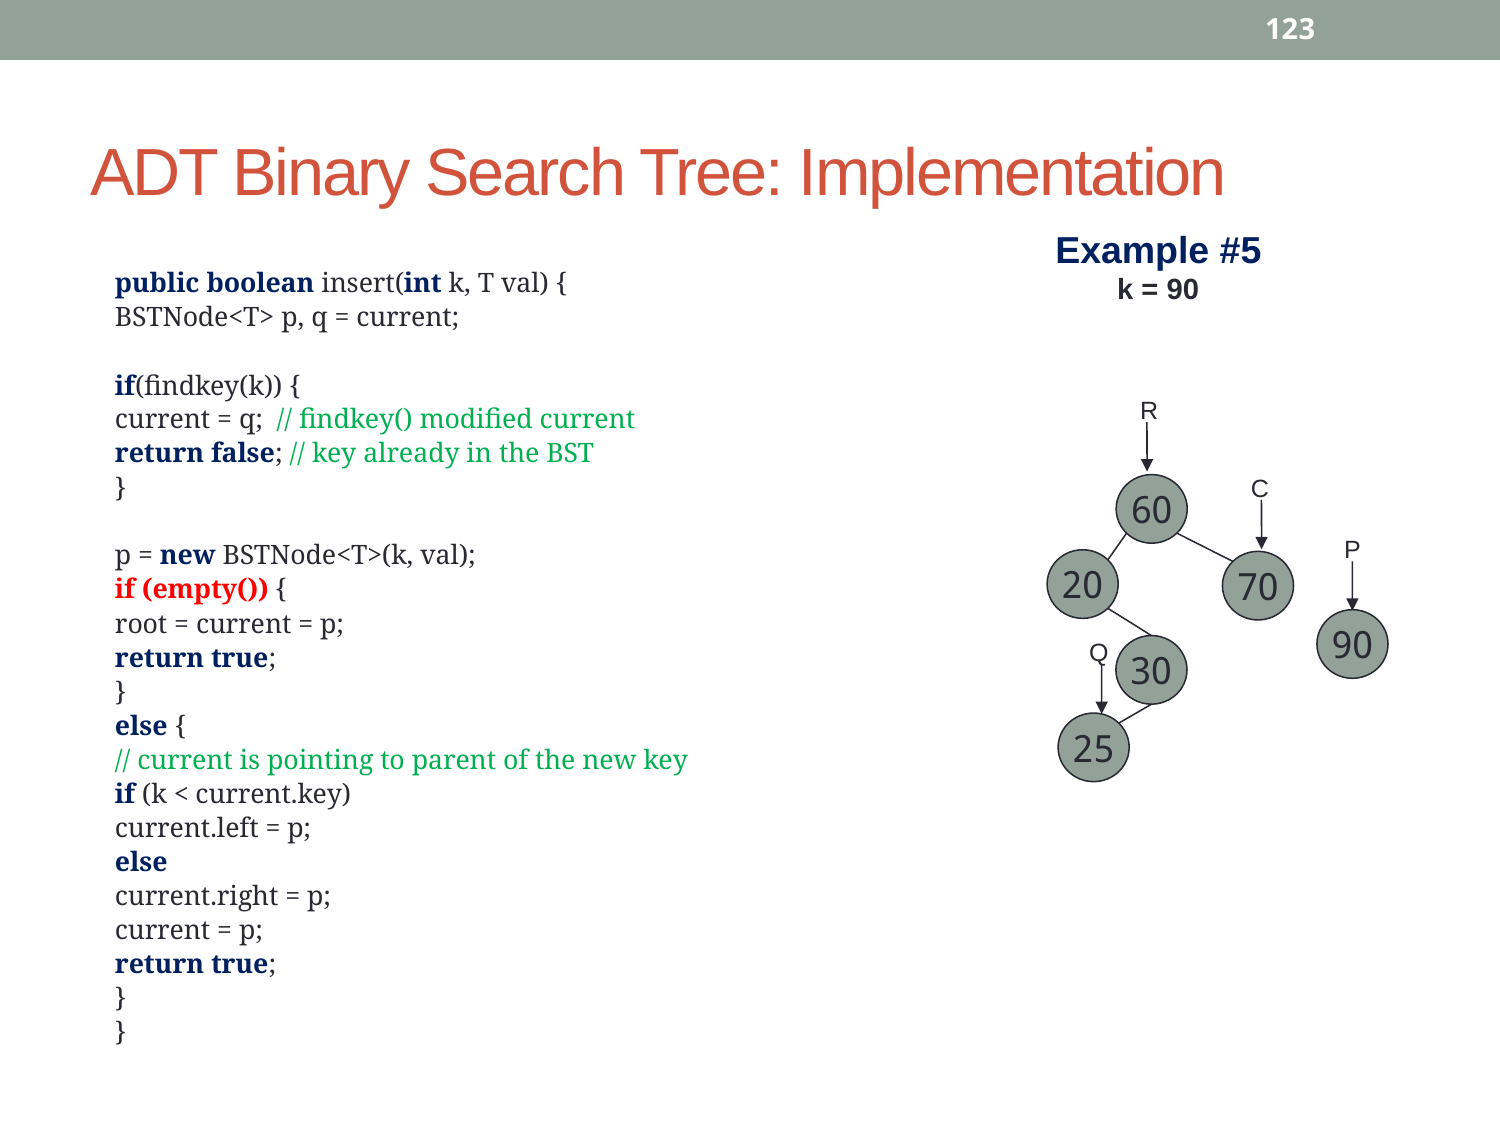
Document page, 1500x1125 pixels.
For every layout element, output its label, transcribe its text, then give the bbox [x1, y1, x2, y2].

text_box [1140, 422, 1154, 472]
text_box 25 [1058, 713, 1130, 782]
list public boolean insert(int k, T val) { BSTNode<T> p, q = current; if(findkey(k)) { current = q; // findkey() modified current return false; // key already in the BST } p = new BSTNode<T>(k, val); if (empty()) { root = current = p; return true; } else { // current is pointing to parent of the new key if (k < current.key) current.left = p; else current.right = p; current = p; return true; } } [75, 262, 1425, 1063]
text_box R [1125, 387, 1173, 432]
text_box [1118, 703, 1152, 724]
text_box C [1235, 464, 1284, 510]
title ADT Binary Search Tree: Implementation [75, 87, 1425, 250]
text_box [1107, 532, 1127, 560]
text_box P [1329, 526, 1376, 572]
text_box Q [1074, 629, 1124, 675]
slide_number 123 [1250, 3, 1425, 57]
text_box 20 [1047, 549, 1119, 619]
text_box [1107, 608, 1152, 636]
text_box [1255, 499, 1268, 550]
text_box 70 [1222, 551, 1294, 620]
text_box 30 [1116, 636, 1188, 704]
text_box 90 [1316, 609, 1389, 679]
text_box 60 [1116, 474, 1188, 544]
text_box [1176, 532, 1234, 562]
text_box [1346, 561, 1359, 609]
text_box Example #5 k = 90 [1040, 218, 1277, 314]
text_box [1095, 664, 1108, 714]
